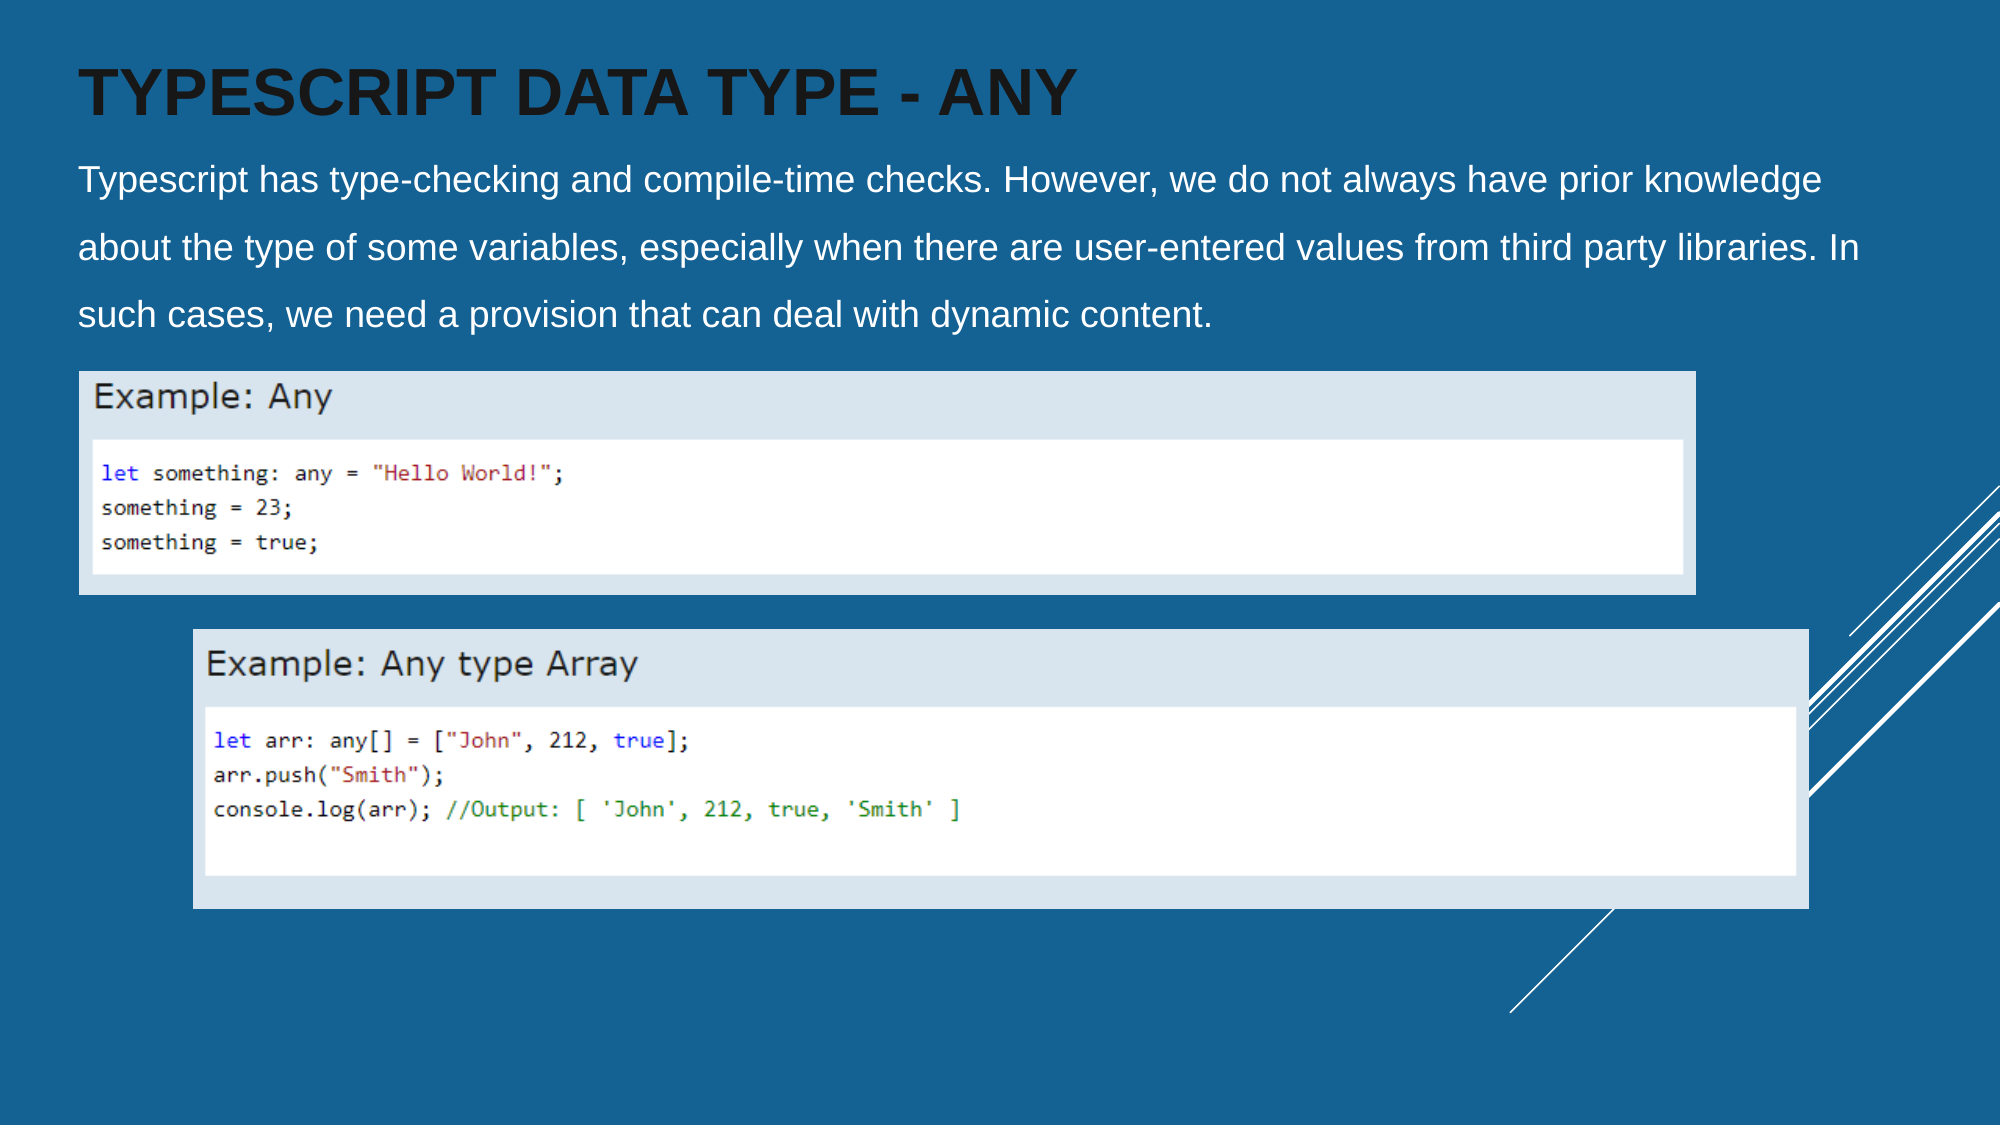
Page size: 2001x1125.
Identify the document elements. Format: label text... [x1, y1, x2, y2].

picture [79, 370, 1696, 595]
text_box TYPESCRIPT DATA TYPE - ANY [71, 41, 1088, 125]
text_box Typescript has type-checking and compile-time checks. However, we do not always have prior knowledge about the type of some variables, especially when there are user-entered values from third party libraries. In such cases, we need a provision that can deal with dynamic content. [70, 125, 1911, 343]
picture [193, 628, 1809, 910]
